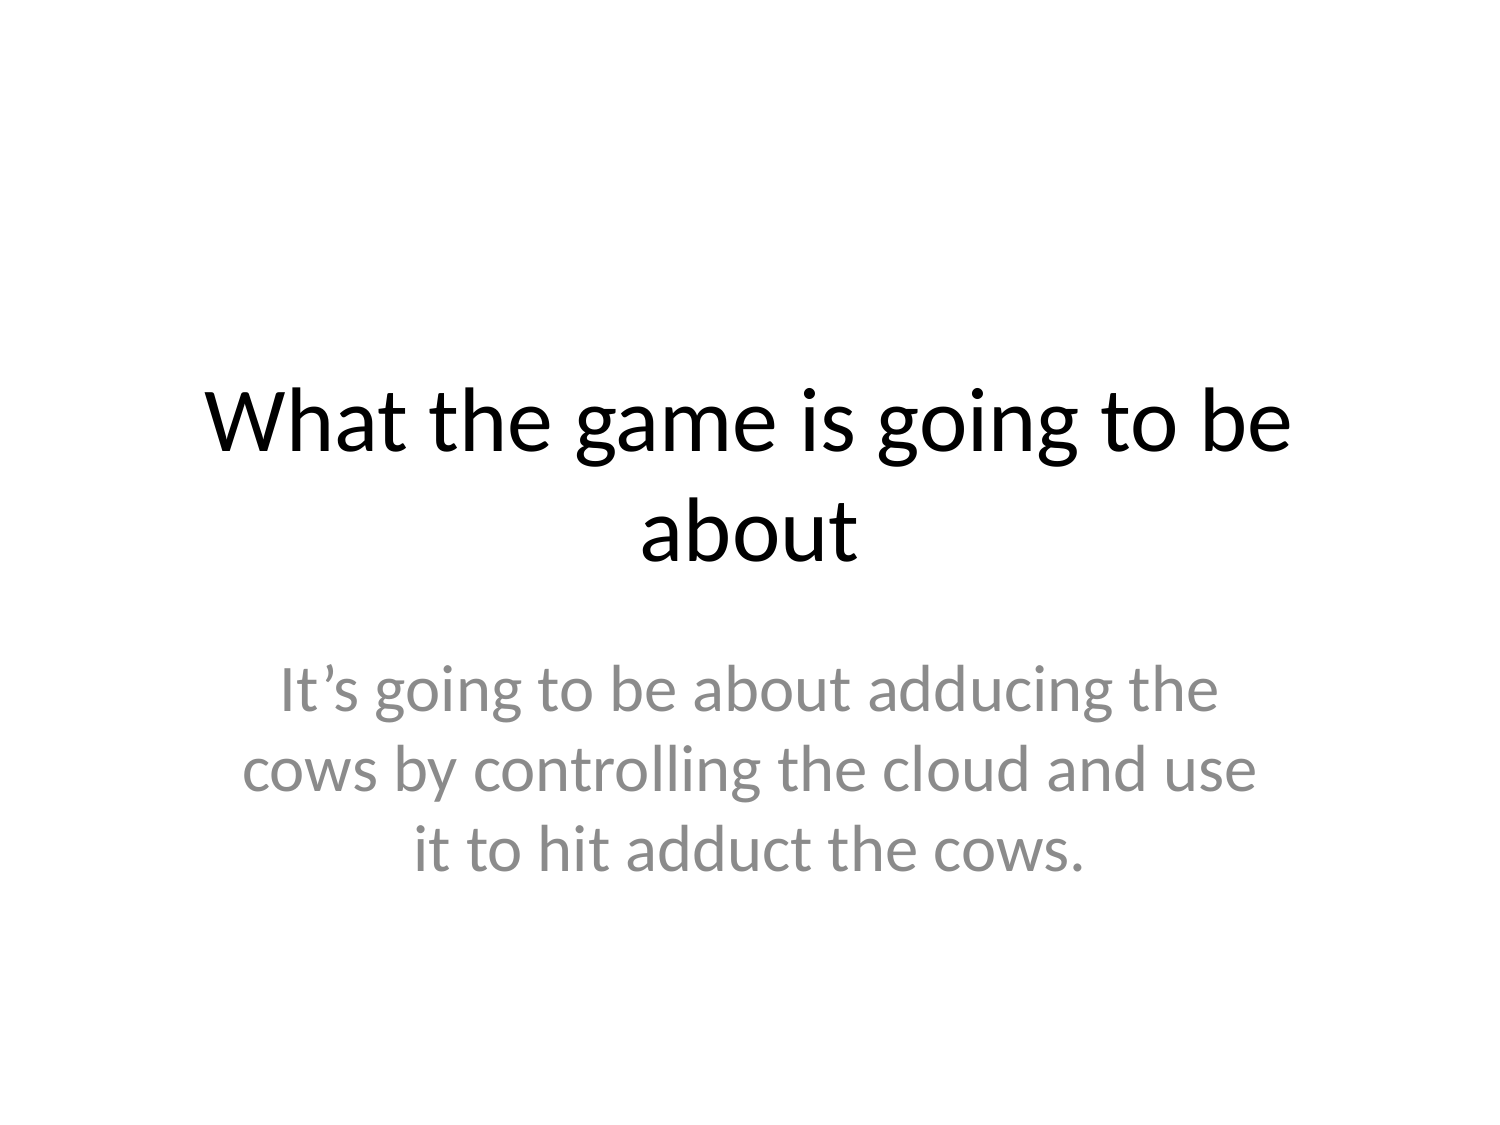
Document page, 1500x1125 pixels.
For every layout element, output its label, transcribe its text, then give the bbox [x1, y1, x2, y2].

title What the game is going to be about [112, 349, 1388, 591]
subtitle It’s going to be about adducing the cows by controlling the cloud and use it to hit adduct the cows. [225, 637, 1275, 925]
